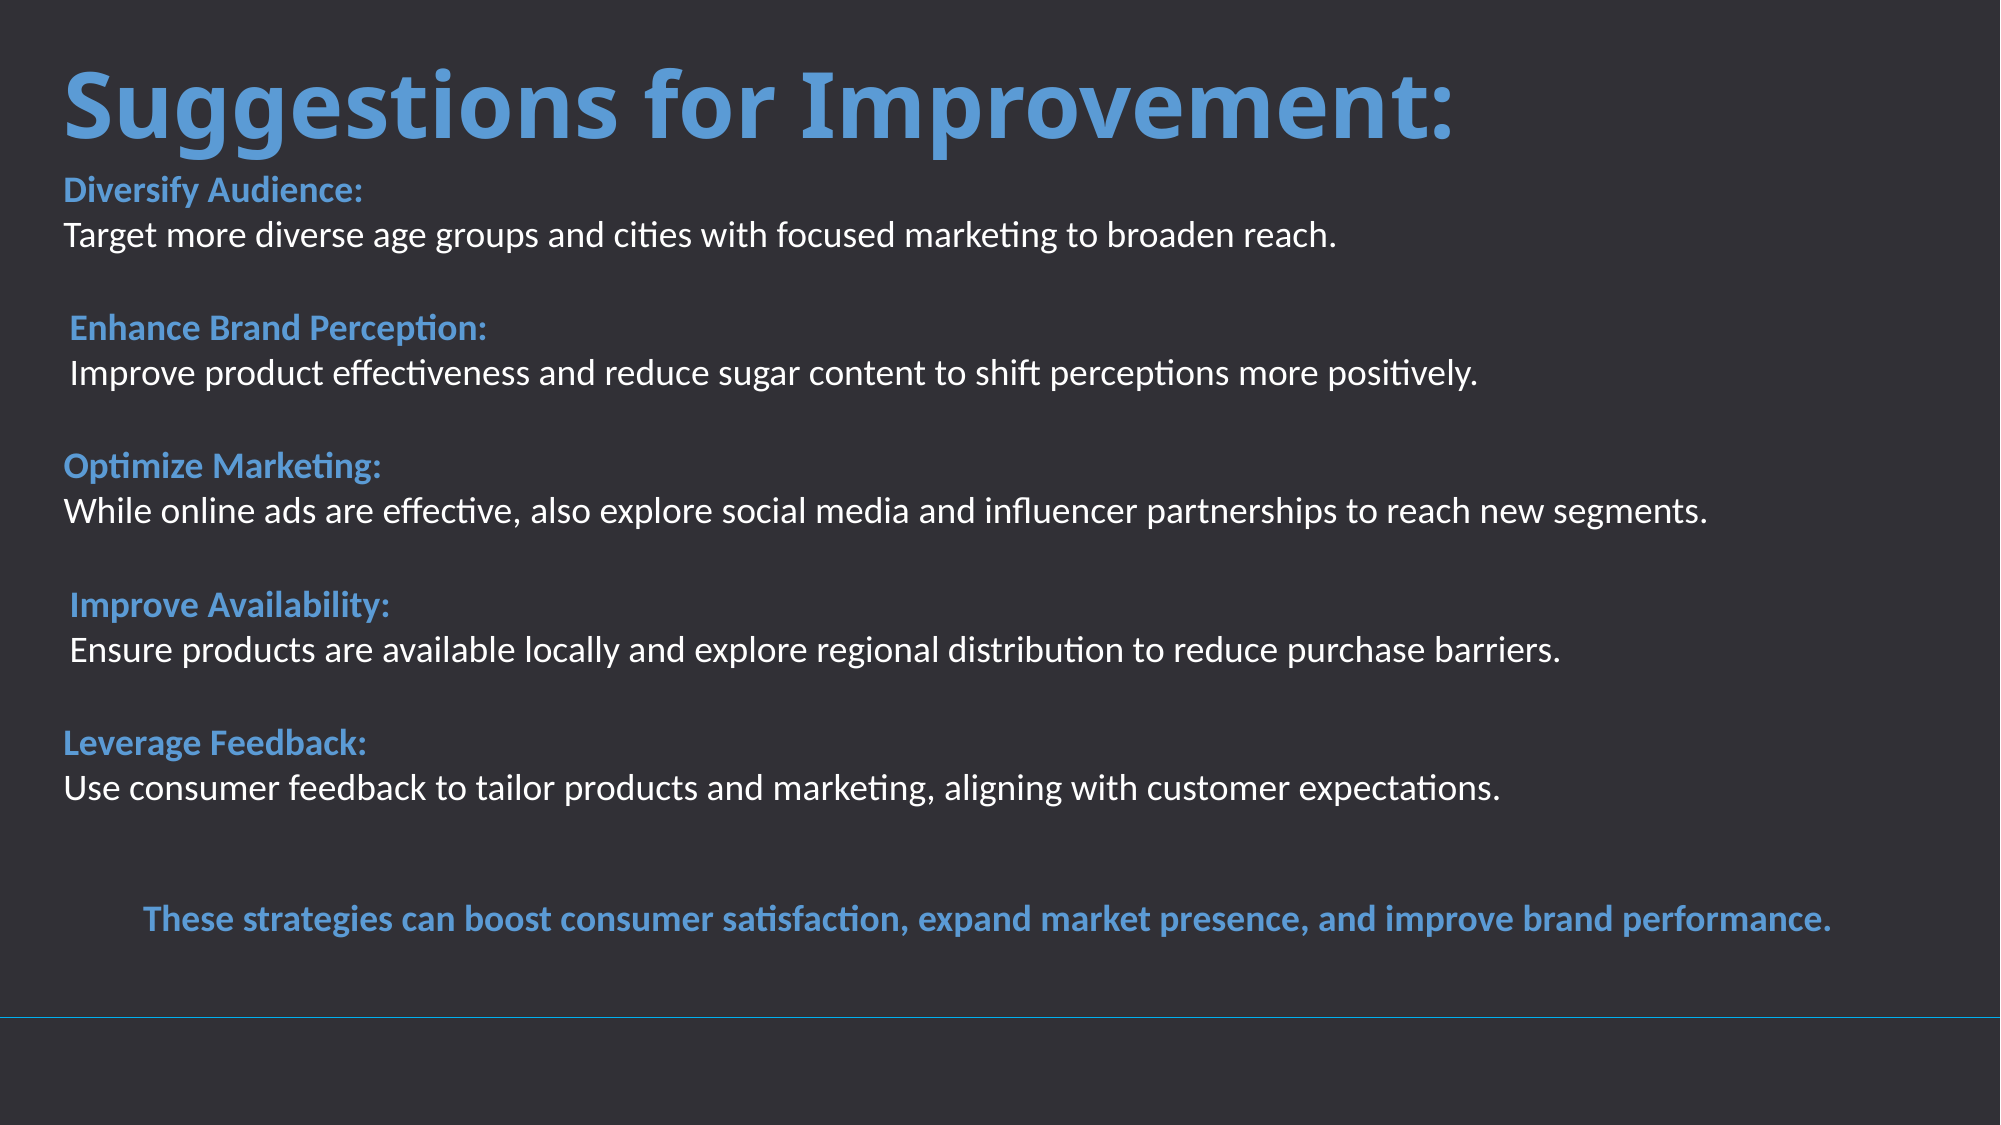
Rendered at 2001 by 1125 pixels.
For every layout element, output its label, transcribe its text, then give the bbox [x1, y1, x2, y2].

text_box Optimize Marketing: While online ads are effective, also explore social media and influencer partnerships to reach new segments. [48, 434, 1863, 539]
text_box These strategies can boost consumer satisfaction, expand market presence, and improve brand performance. [54, 886, 1923, 982]
text_box Diversify Audience: Target more diverse age groups and cities with focused marketing to broaden reach. [48, 157, 1820, 262]
text_box Enhance Brand Perception: Improve product effectiveness and reduce sugar content to shift perceptions more positively. [54, 295, 1936, 401]
title Suggestions for Improvement: [48, 59, 1863, 158]
text_box Leverage Feedback: Use consumer feedback to tailor products and marketing, aligning with customer expectations. [48, 711, 1923, 852]
text_box Improve Availability: Ensure products are available locally and explore regional distribution to reduce purchase barriers. [54, 572, 1936, 697]
